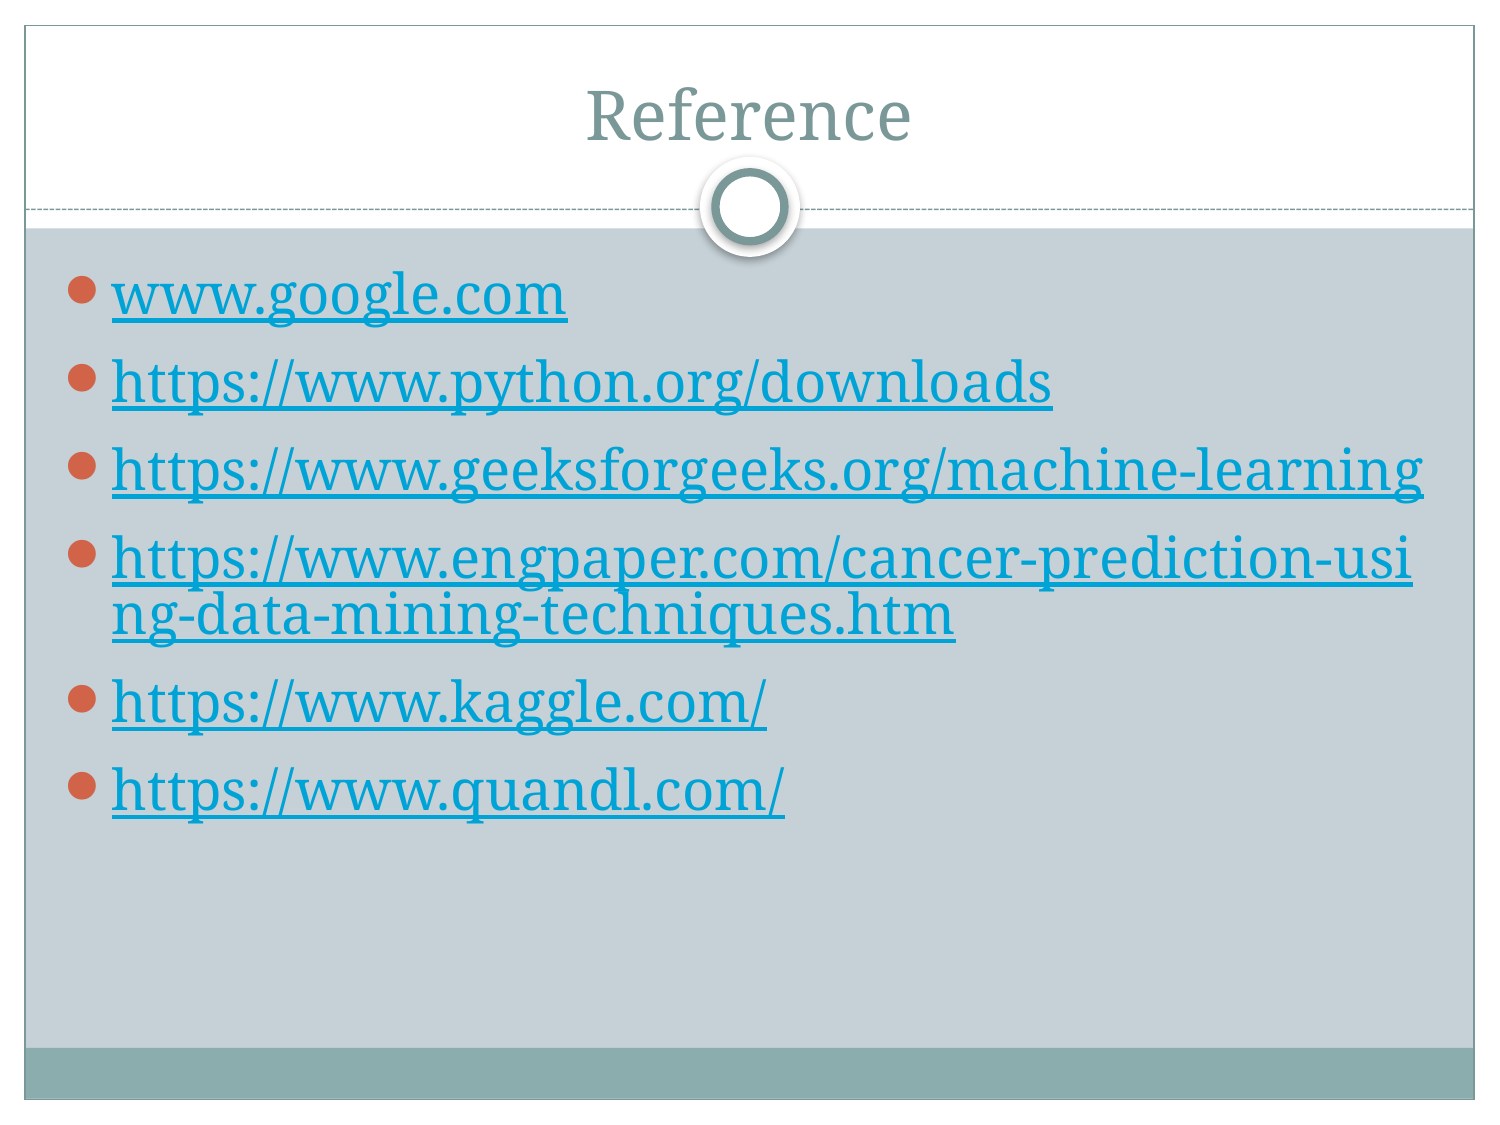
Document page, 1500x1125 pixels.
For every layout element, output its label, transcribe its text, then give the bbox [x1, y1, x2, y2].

list www.google.com https://www.python.org/downloads https://www.geeksforgeeks.org/machine-learning https://www.engpaper.com/cancer-prediction-using-data-mining-techniques.htm https://www.kaggle.com/ https://www.quandl.com/ [49, 250, 1445, 1001]
title Reference [49, 37, 1450, 162]
